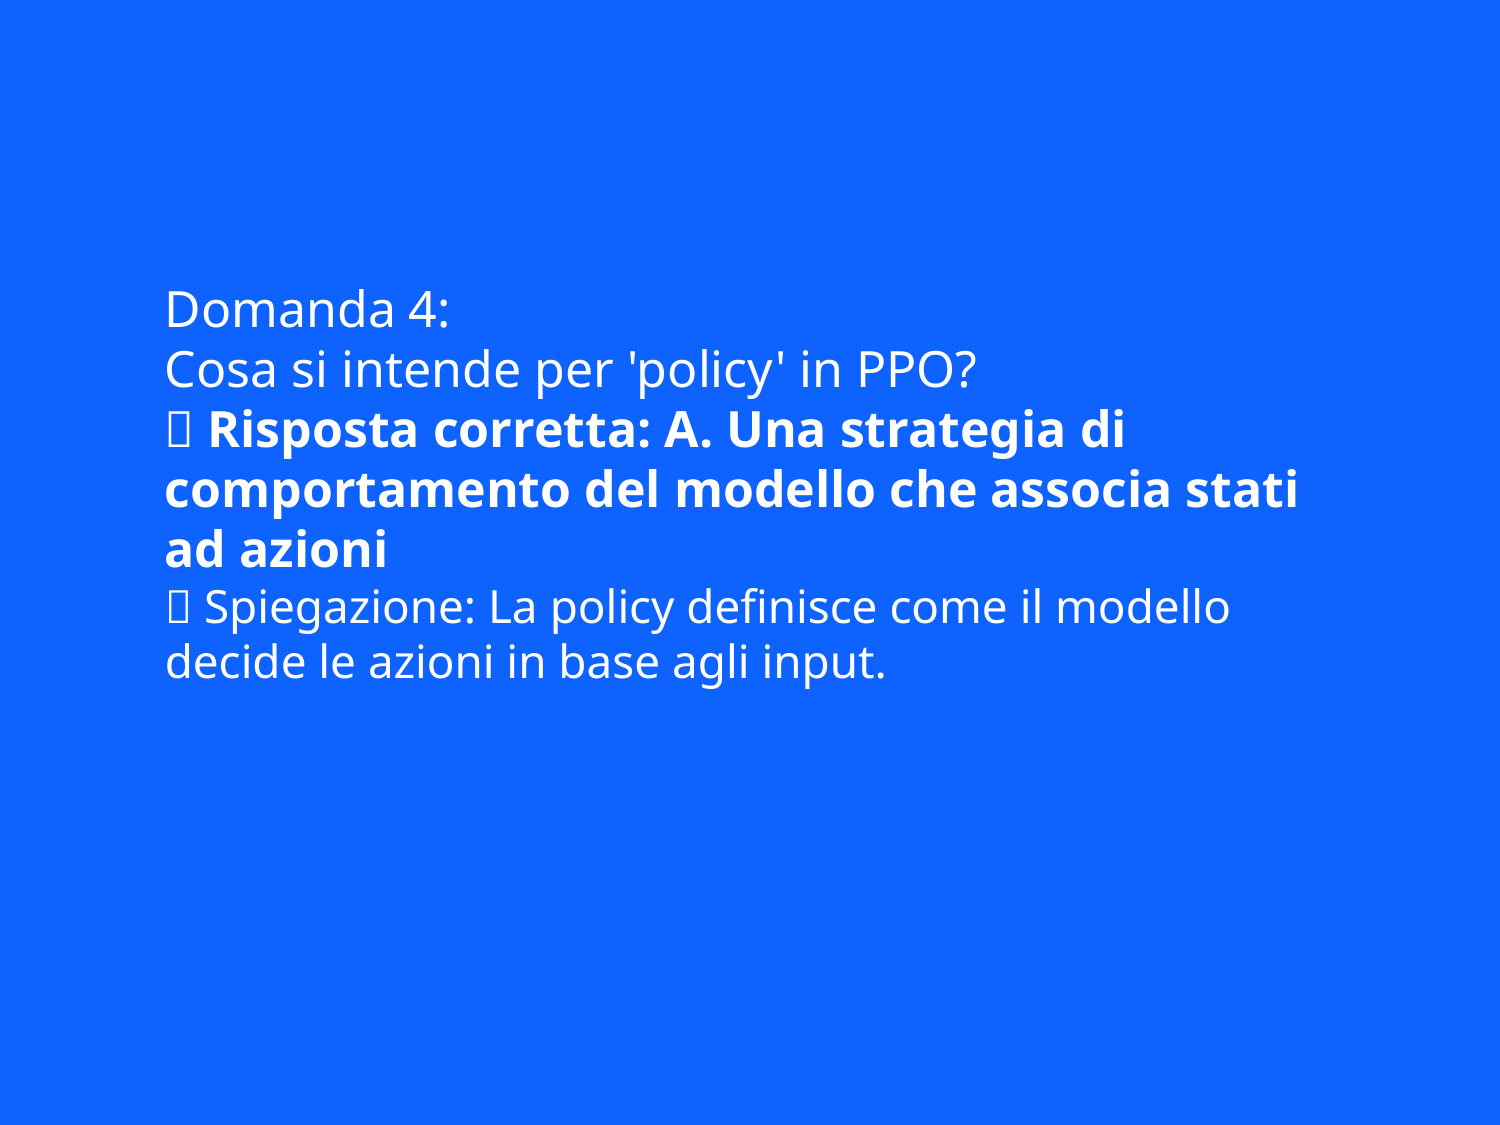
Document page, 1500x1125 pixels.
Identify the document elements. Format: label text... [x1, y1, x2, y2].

text_box Domanda 4: Cosa si intende per 'policy' in PPO? ✅ Risposta corretta: A. Una strategia di comportamento del modello che associa stati ad azioni 📘 Spiegazione: La policy definisce come il modello decide le azioni in base agli input. [149, 224, 1350, 695]
